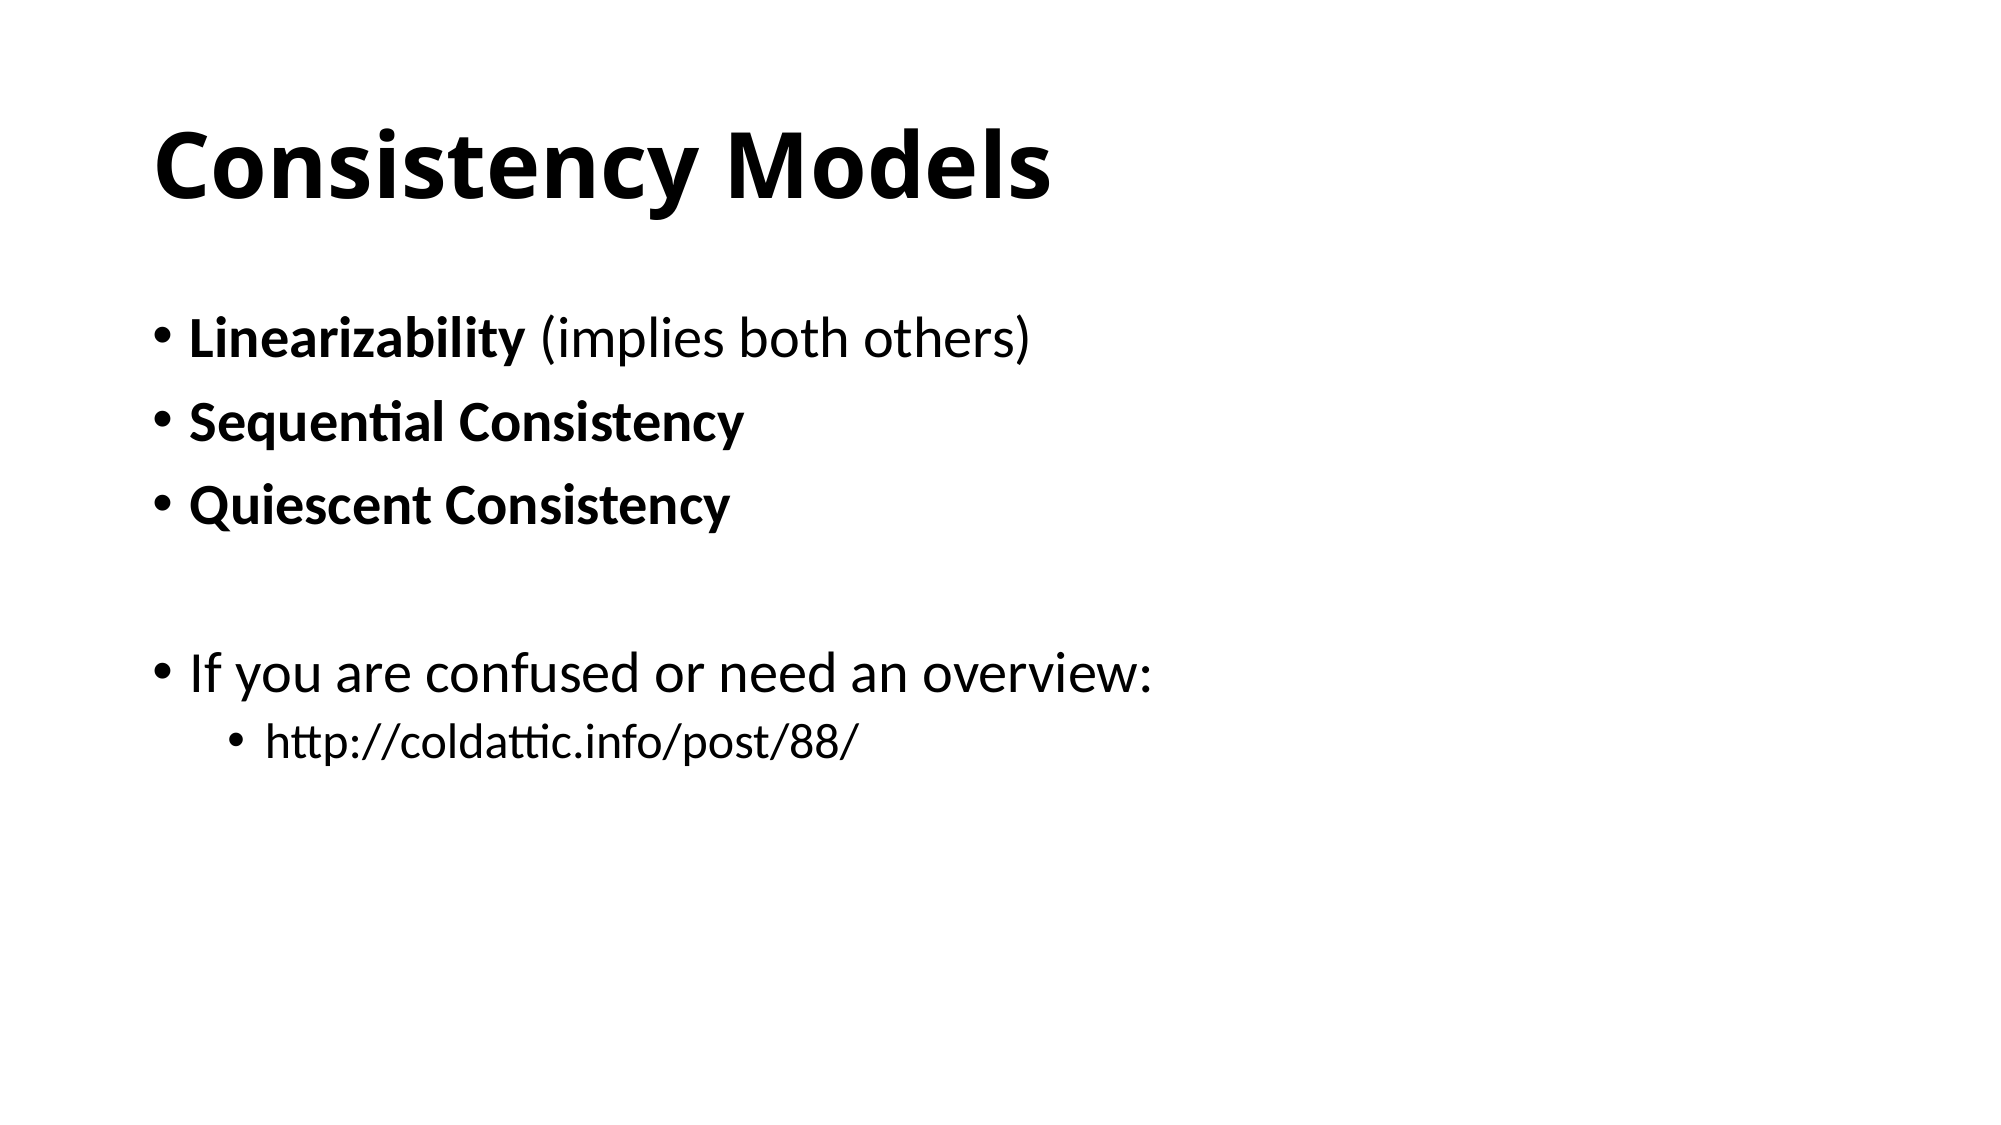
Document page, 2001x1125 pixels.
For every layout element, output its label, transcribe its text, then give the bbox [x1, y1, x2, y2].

list Linearizability (implies both others) Sequential Consistency Quiescent Consistency If you are confused or need an overview: http://coldattic.info/post/88/ [137, 299, 1863, 1014]
title Consistency Models [137, 59, 1863, 278]
